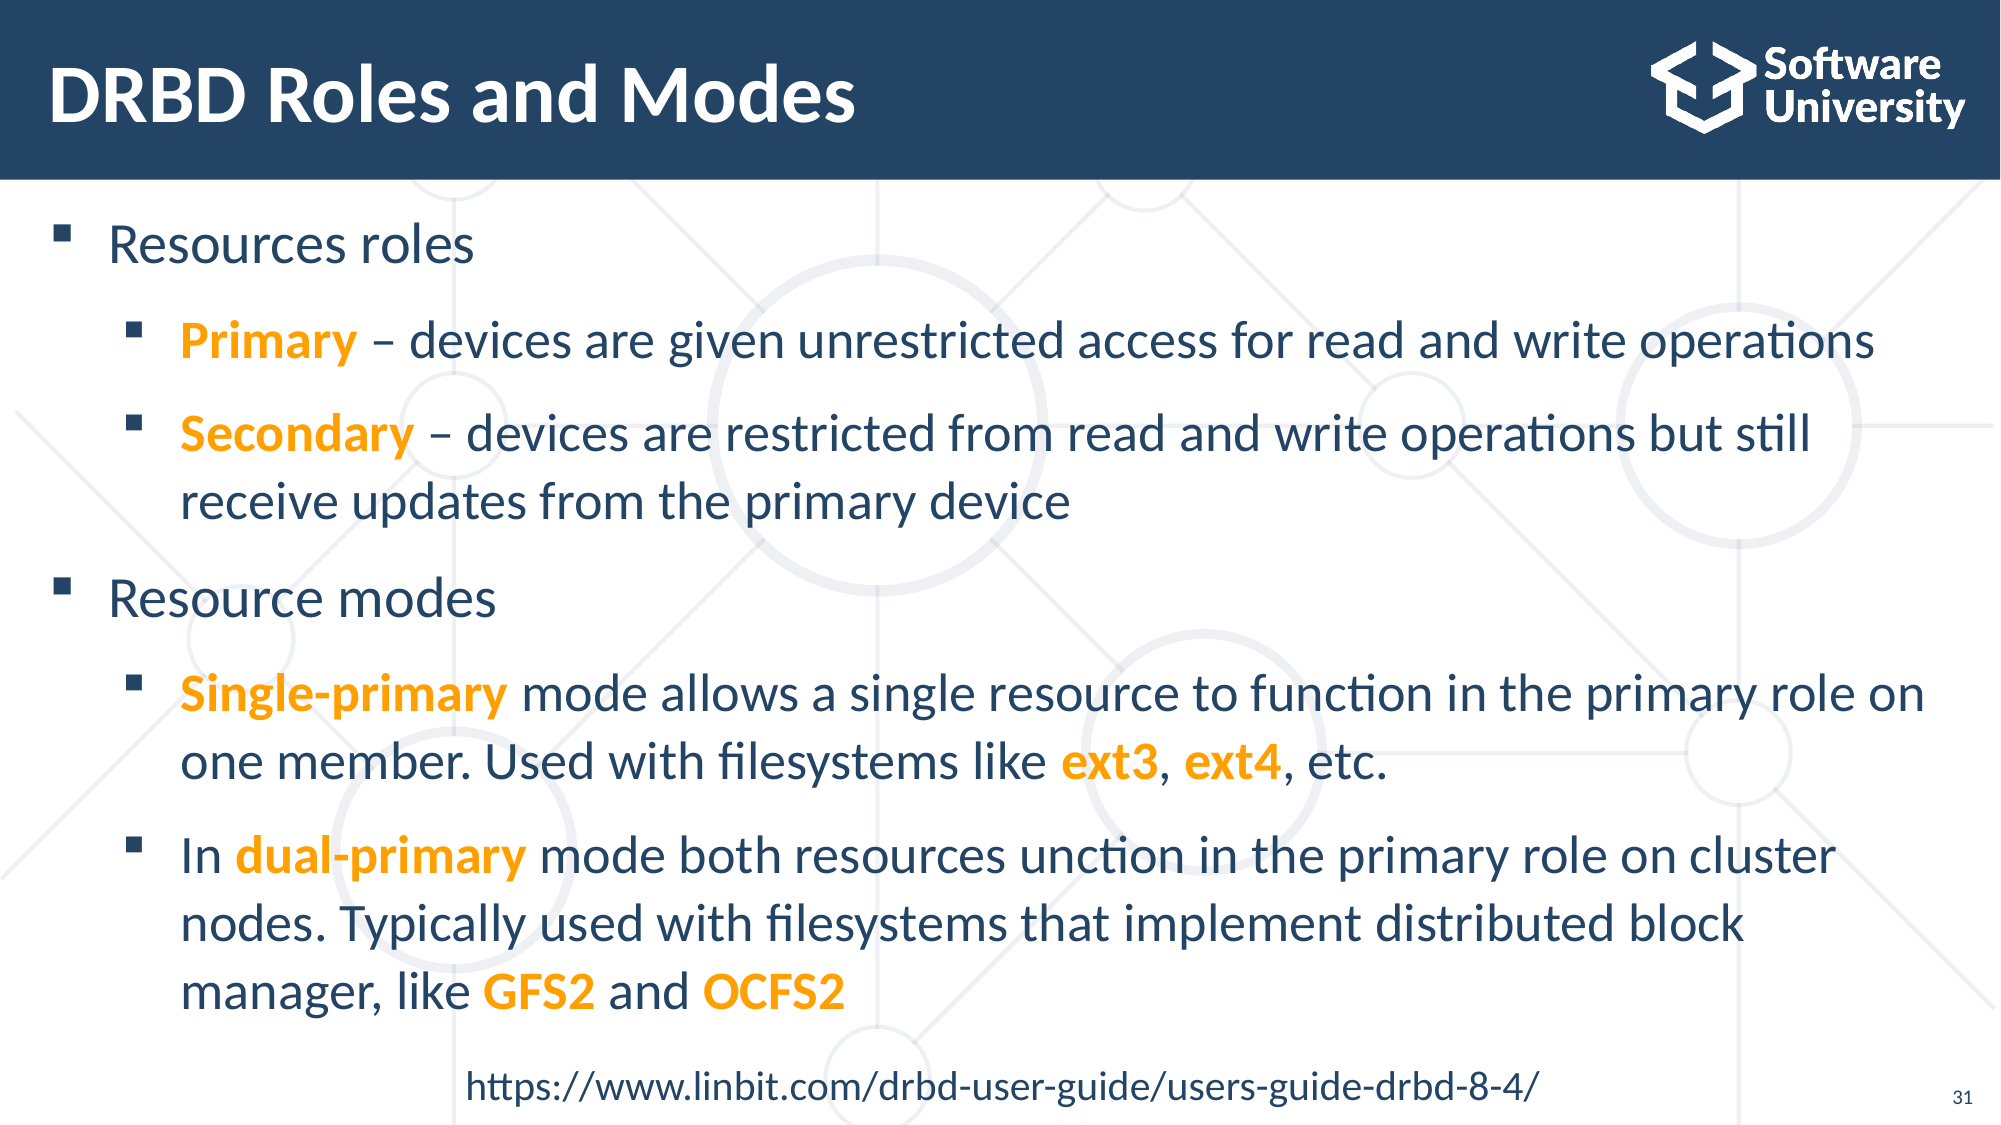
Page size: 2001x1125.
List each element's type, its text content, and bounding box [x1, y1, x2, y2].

picture [1651, 41, 1966, 134]
title DRBD Roles and Modes [31, 16, 1625, 162]
slide_number 31 [1927, 1067, 1989, 1117]
text_box https://www.linbit.com/drbd-user-guide/users-guide-drbd-8-4/ [128, 1036, 1877, 1125]
list Resources roles Primary – devices are given unrestricted access for read and write operations Secondary – devices are restricted from read and write operations but still receive updates from the primary device Resource modes Single-primary mode allows a single resource to function in the primary role on one member. Used with filesystems like ext3, ext4, etc. In dual-primary mode both resources unction in the primary role on cluster nodes. Typically used with filesystems that implement distributed block manager, like GFS2 and OCFS2 [31, 196, 1970, 1104]
